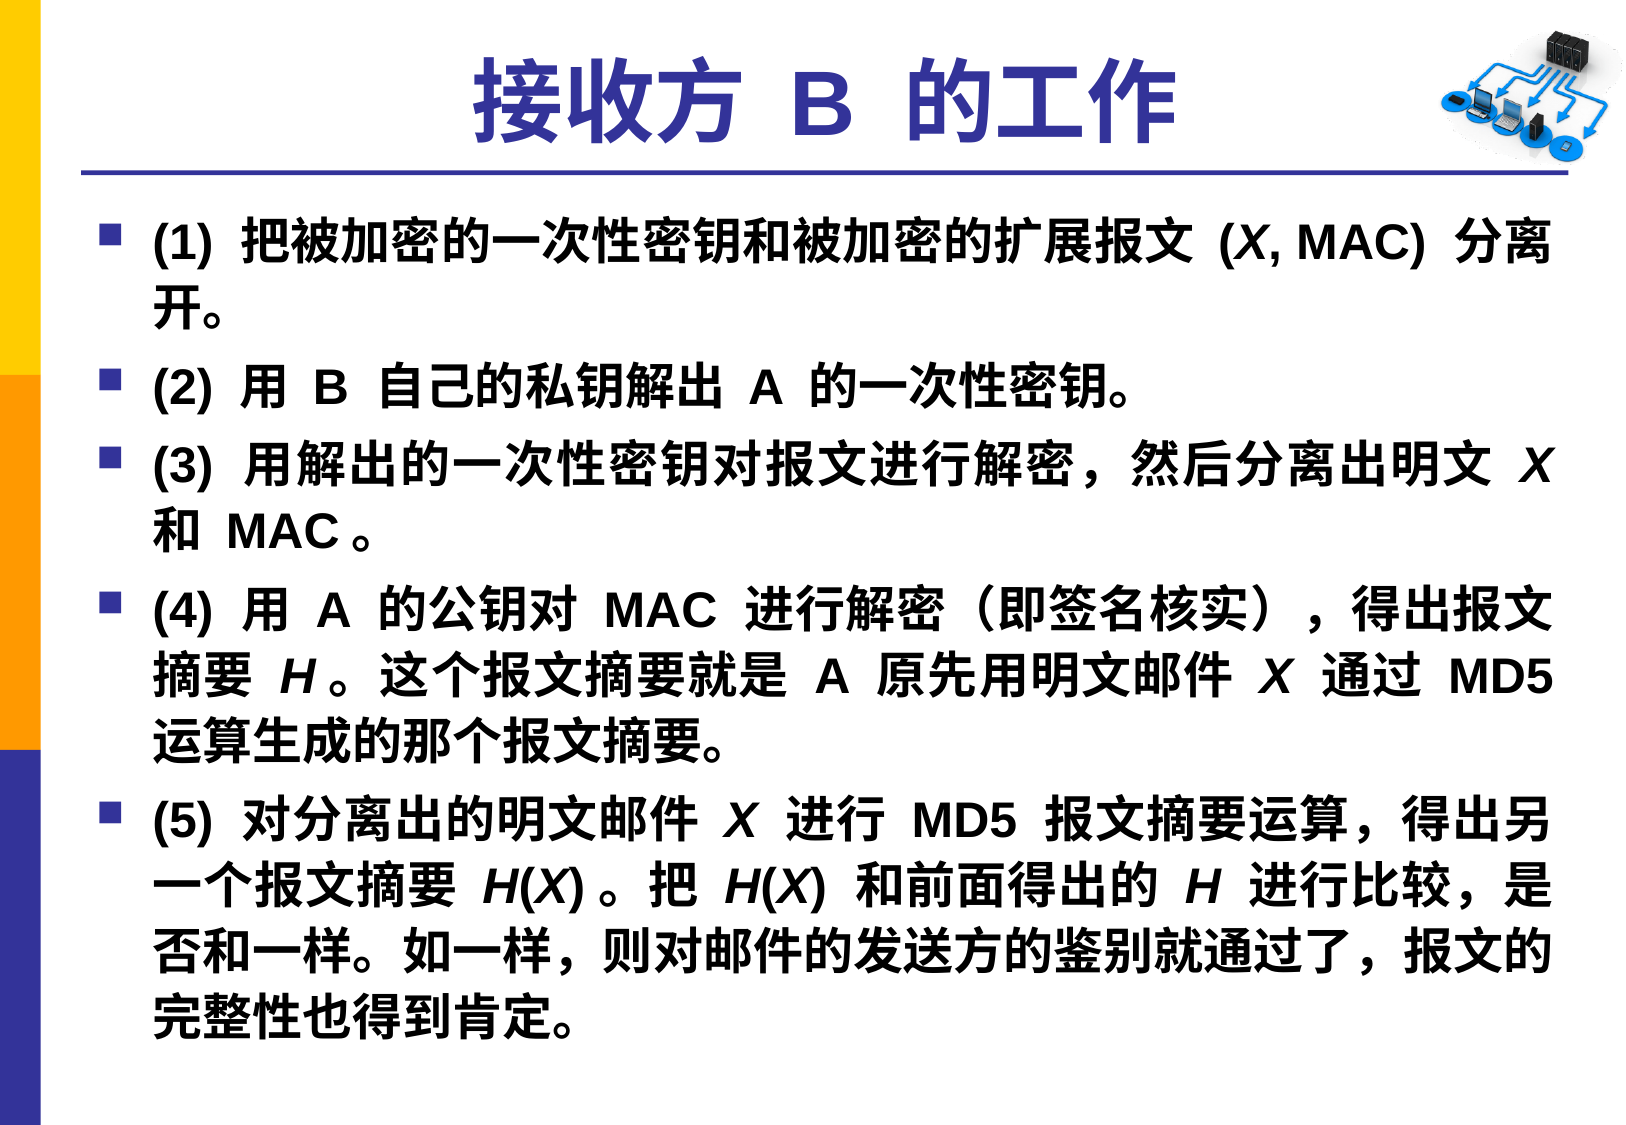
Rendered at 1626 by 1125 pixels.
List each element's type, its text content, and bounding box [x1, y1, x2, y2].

title 接收方 B 的工作 [81, 30, 1569, 161]
picture [1438, 30, 1624, 165]
list (1) 把被加密的一次性密钥和被加密的扩展报文 (X, MAC) 分离开。 (2) 用 B 自己的私钥解出 A 的一次性密钥。 (3) 用解出的一次性密钥对报文进行解密，然后分离出明文 X 和 MAC。 (4) 用 A 的公钥对 MAC 进行解密（即签名核实），得出报文摘要 H。这个报文摘要就是 A 原先用明文邮件 X 通过 MD5 运算生成的那个报文摘要。 (5) 对分离出的明文邮件 X 进行 MD5 报文摘要运算，得出另一个报文摘要 H(X)。把 H(X) 和前面得出的 H 进行比较，是否和一样。如一样，则对邮件的发送方的鉴别就通过了，报文的完整性也得到肯定。 [81, 196, 1569, 1006]
